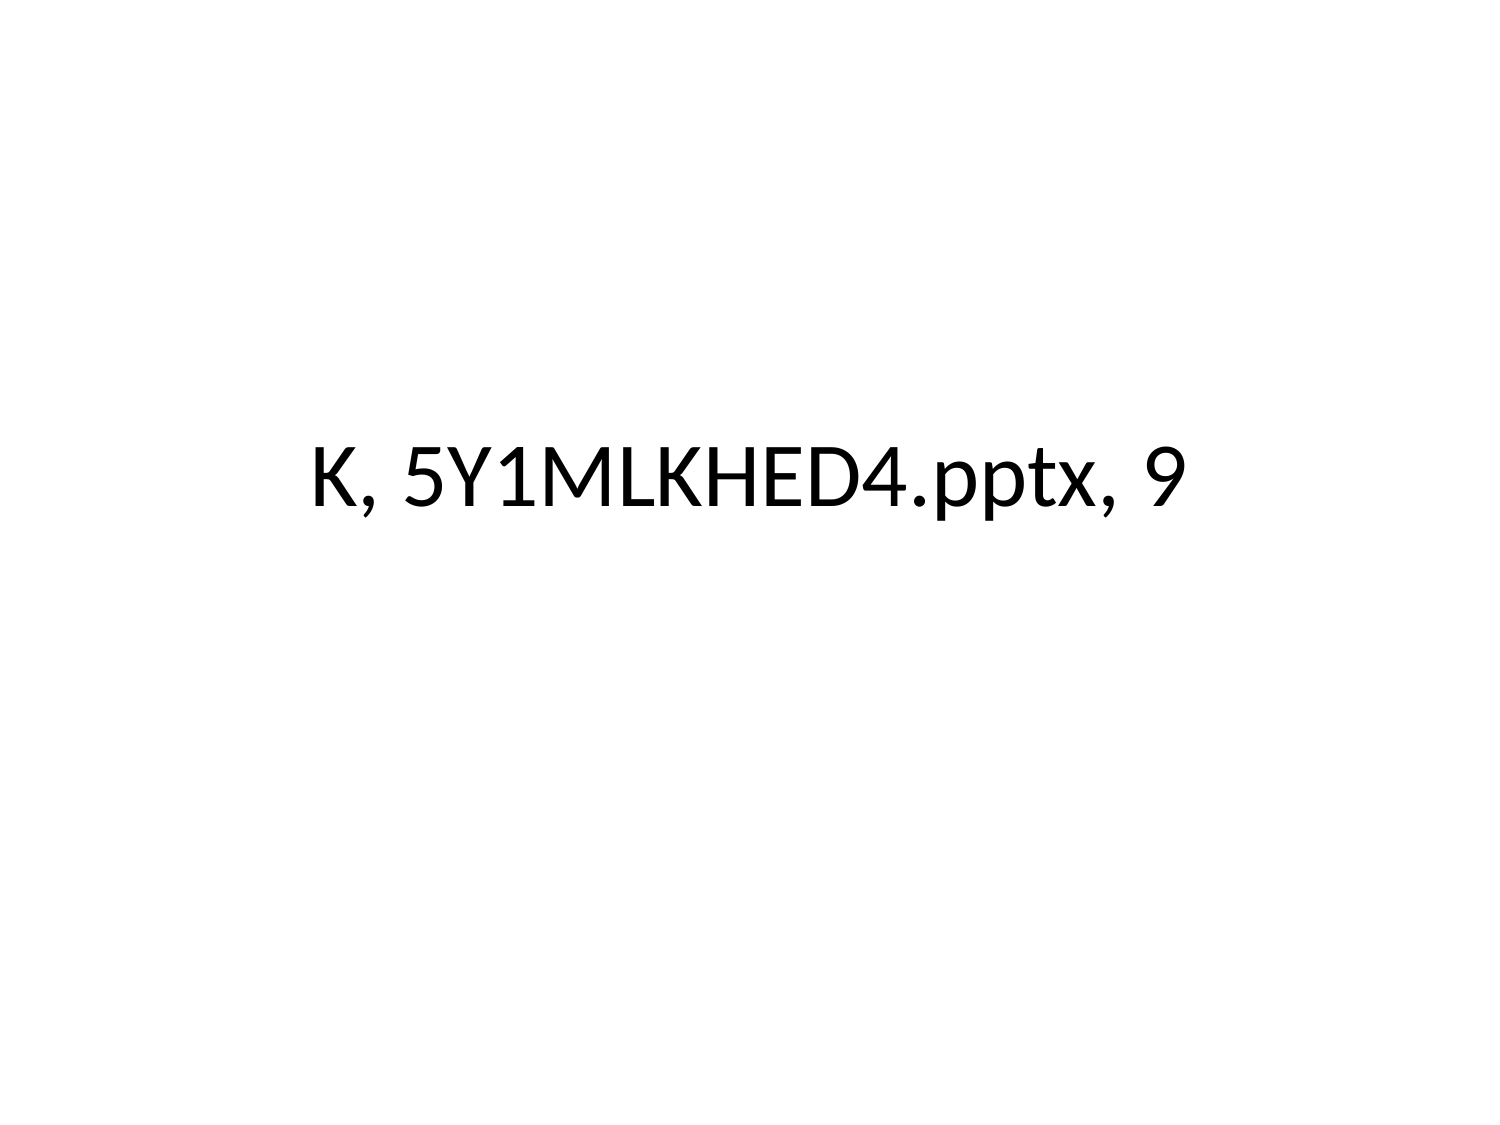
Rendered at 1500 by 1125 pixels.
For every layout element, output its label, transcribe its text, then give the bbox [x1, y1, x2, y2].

title K, 5Y1MLKHED4.pptx, 9 [112, 349, 1388, 591]
